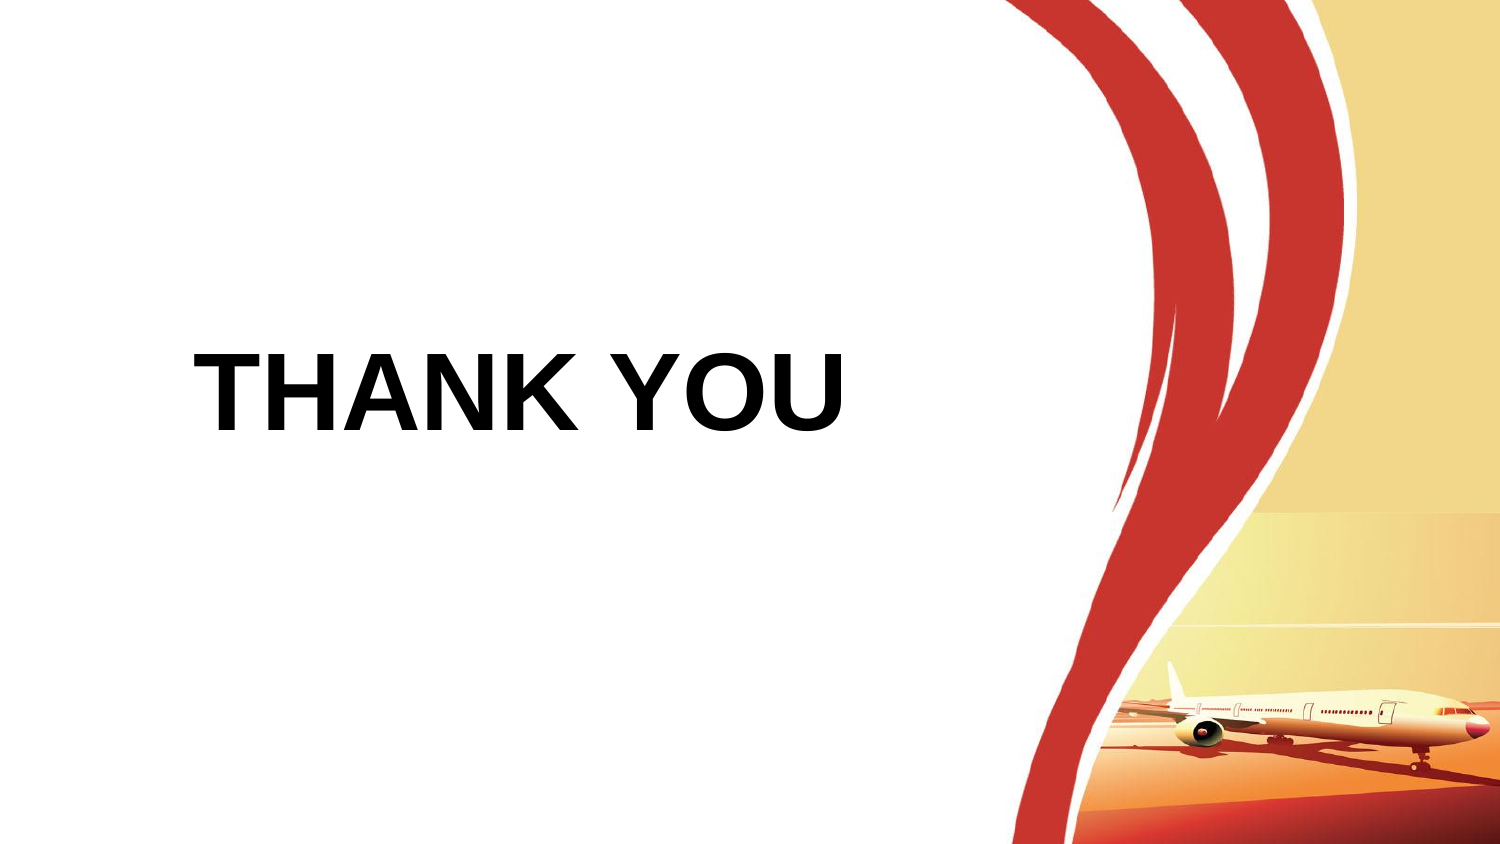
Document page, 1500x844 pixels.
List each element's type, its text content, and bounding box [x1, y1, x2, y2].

text_box THANK YOU [103, 305, 1117, 708]
picture [0, 0, 1500, 844]
